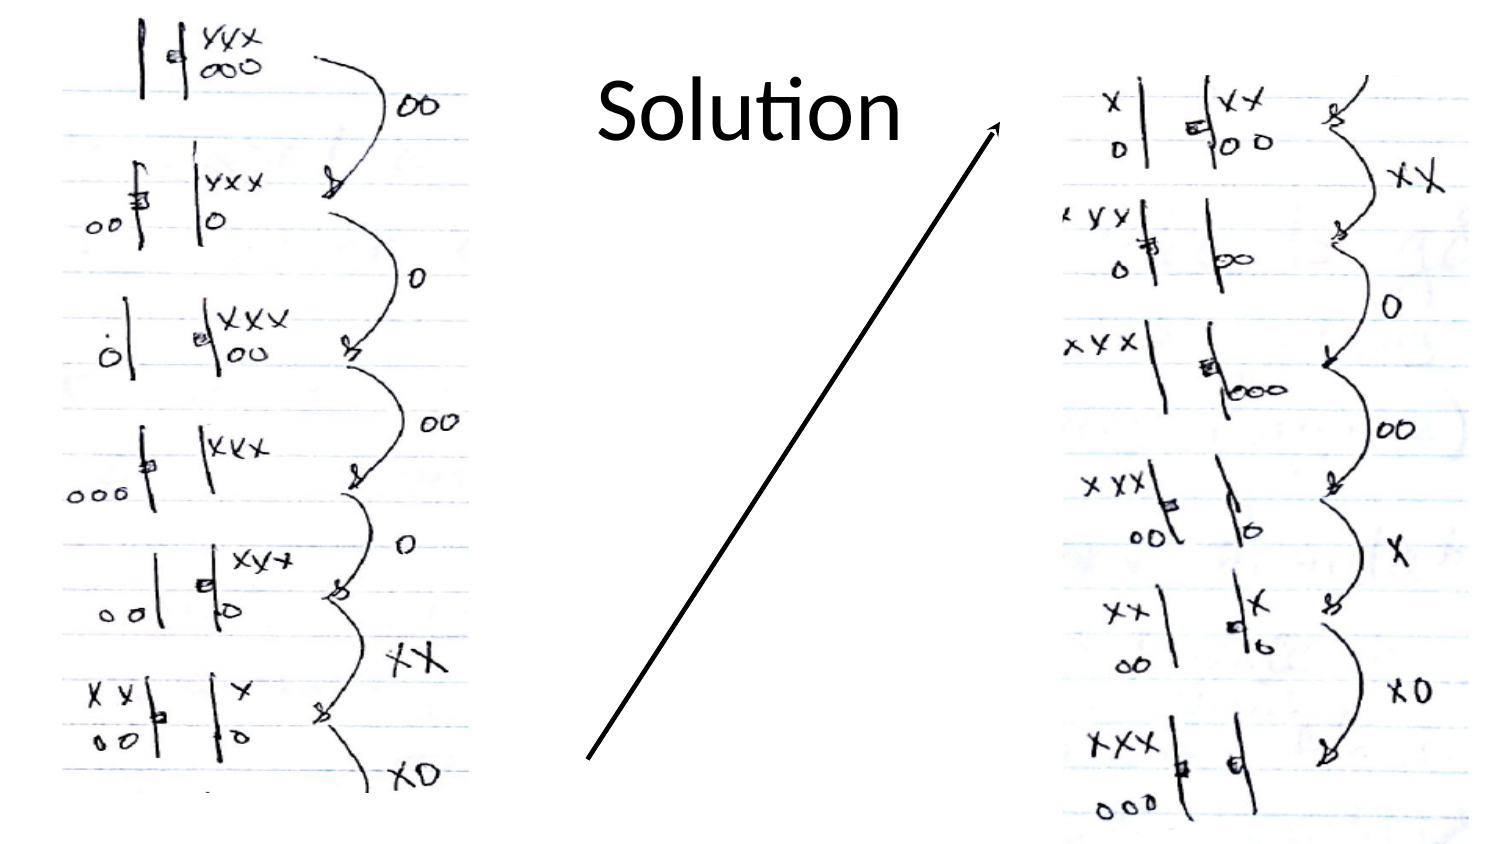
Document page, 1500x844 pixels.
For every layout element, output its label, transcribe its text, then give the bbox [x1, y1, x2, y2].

picture [1062, 74, 1469, 844]
title Solution [473, 33, 1425, 175]
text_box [587, 121, 1001, 760]
picture [62, 9, 469, 793]
